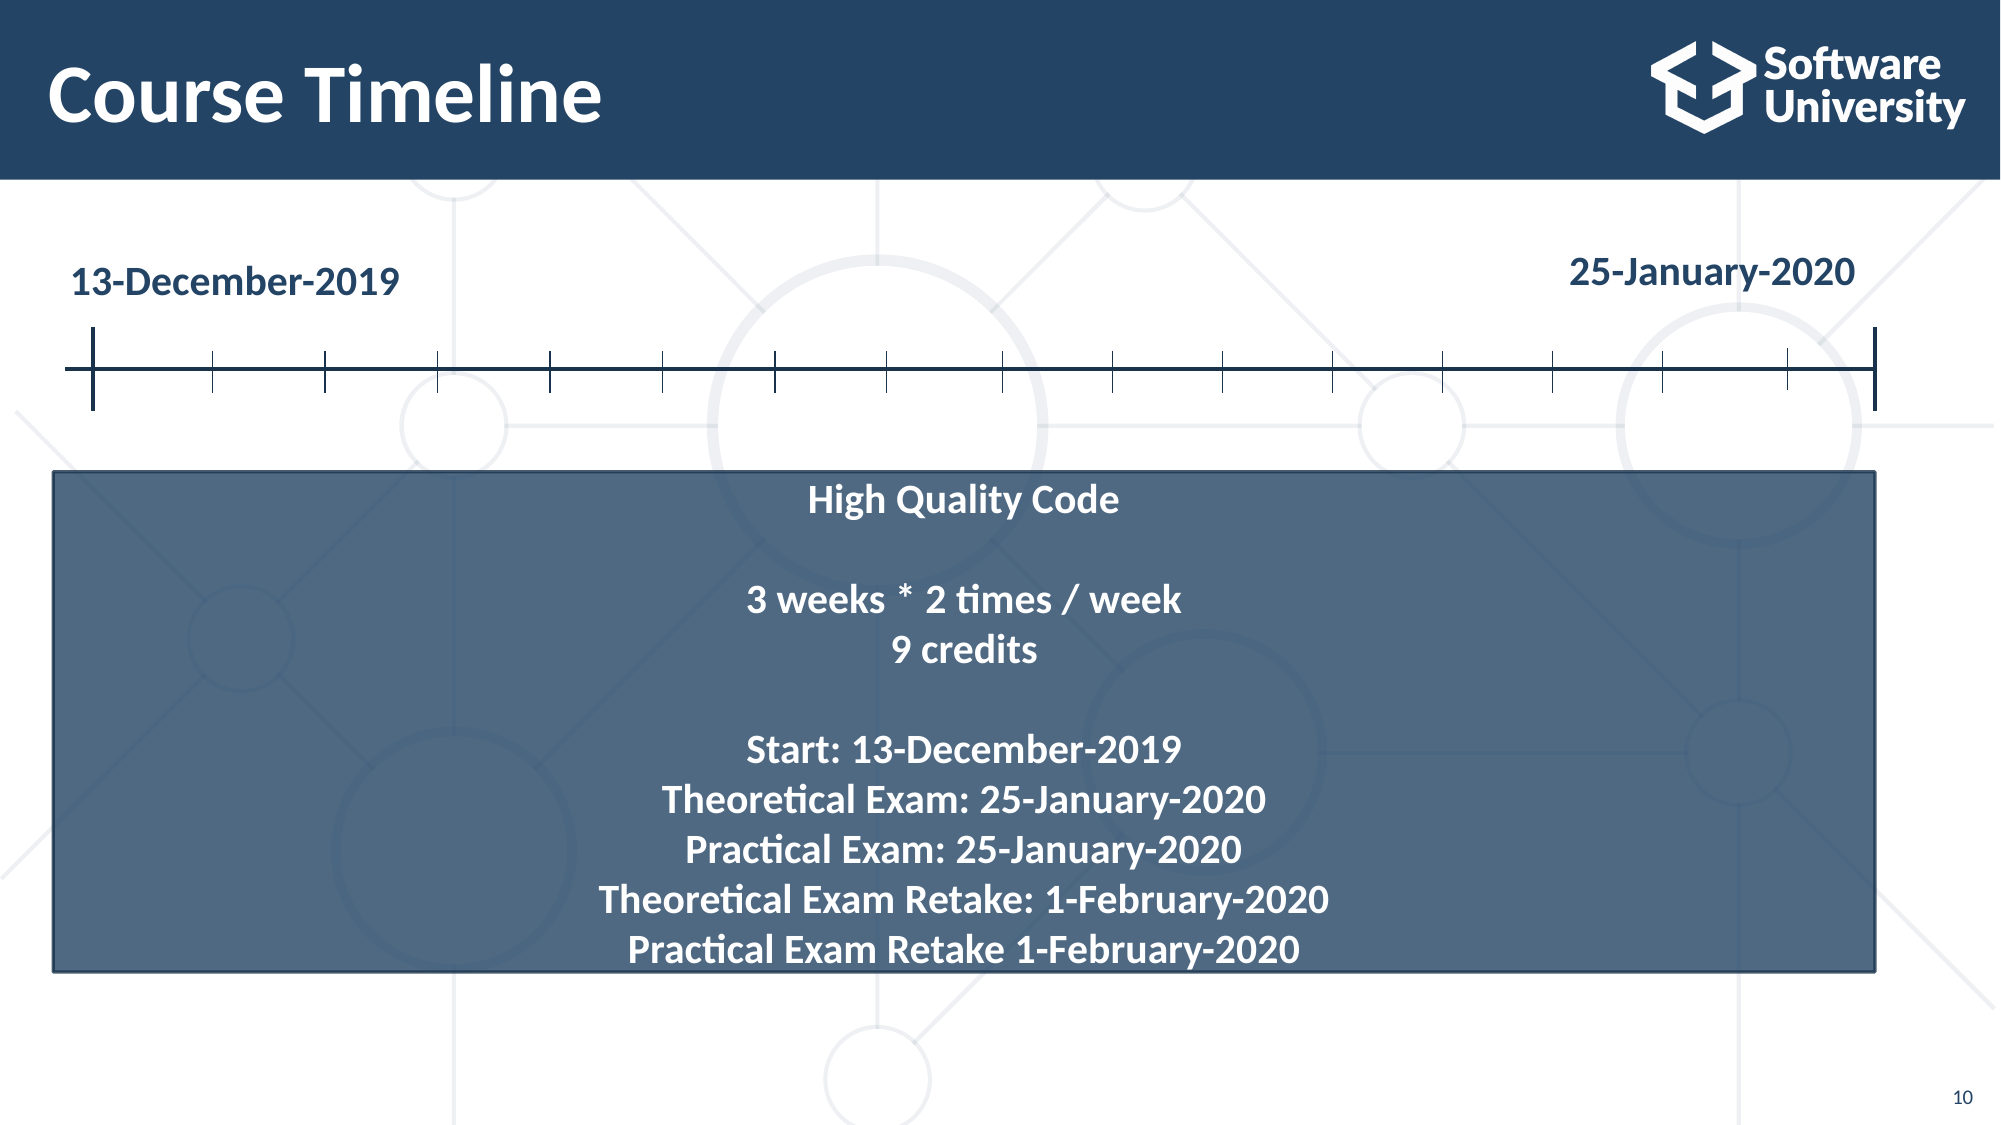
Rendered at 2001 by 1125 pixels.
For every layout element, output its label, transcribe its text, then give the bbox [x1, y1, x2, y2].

text_box 25-January-2020 [1554, 236, 1871, 302]
title Course Timeline [31, 16, 1625, 162]
text_box High Quality Code 3 weeks * 2 times / week 9 credits Start: 13-December-2019 Theoretical Exam: 25-January-2020 Practical Exam: 25-January-2020 Theoretical Exam Retake: 1-February-2020 Practical Exam Retake 1-February-2020 [51, 470, 1877, 974]
slide_number 10 [1927, 1067, 1989, 1117]
picture [1651, 41, 1966, 134]
text_box 13-December-2019 [54, 246, 415, 312]
